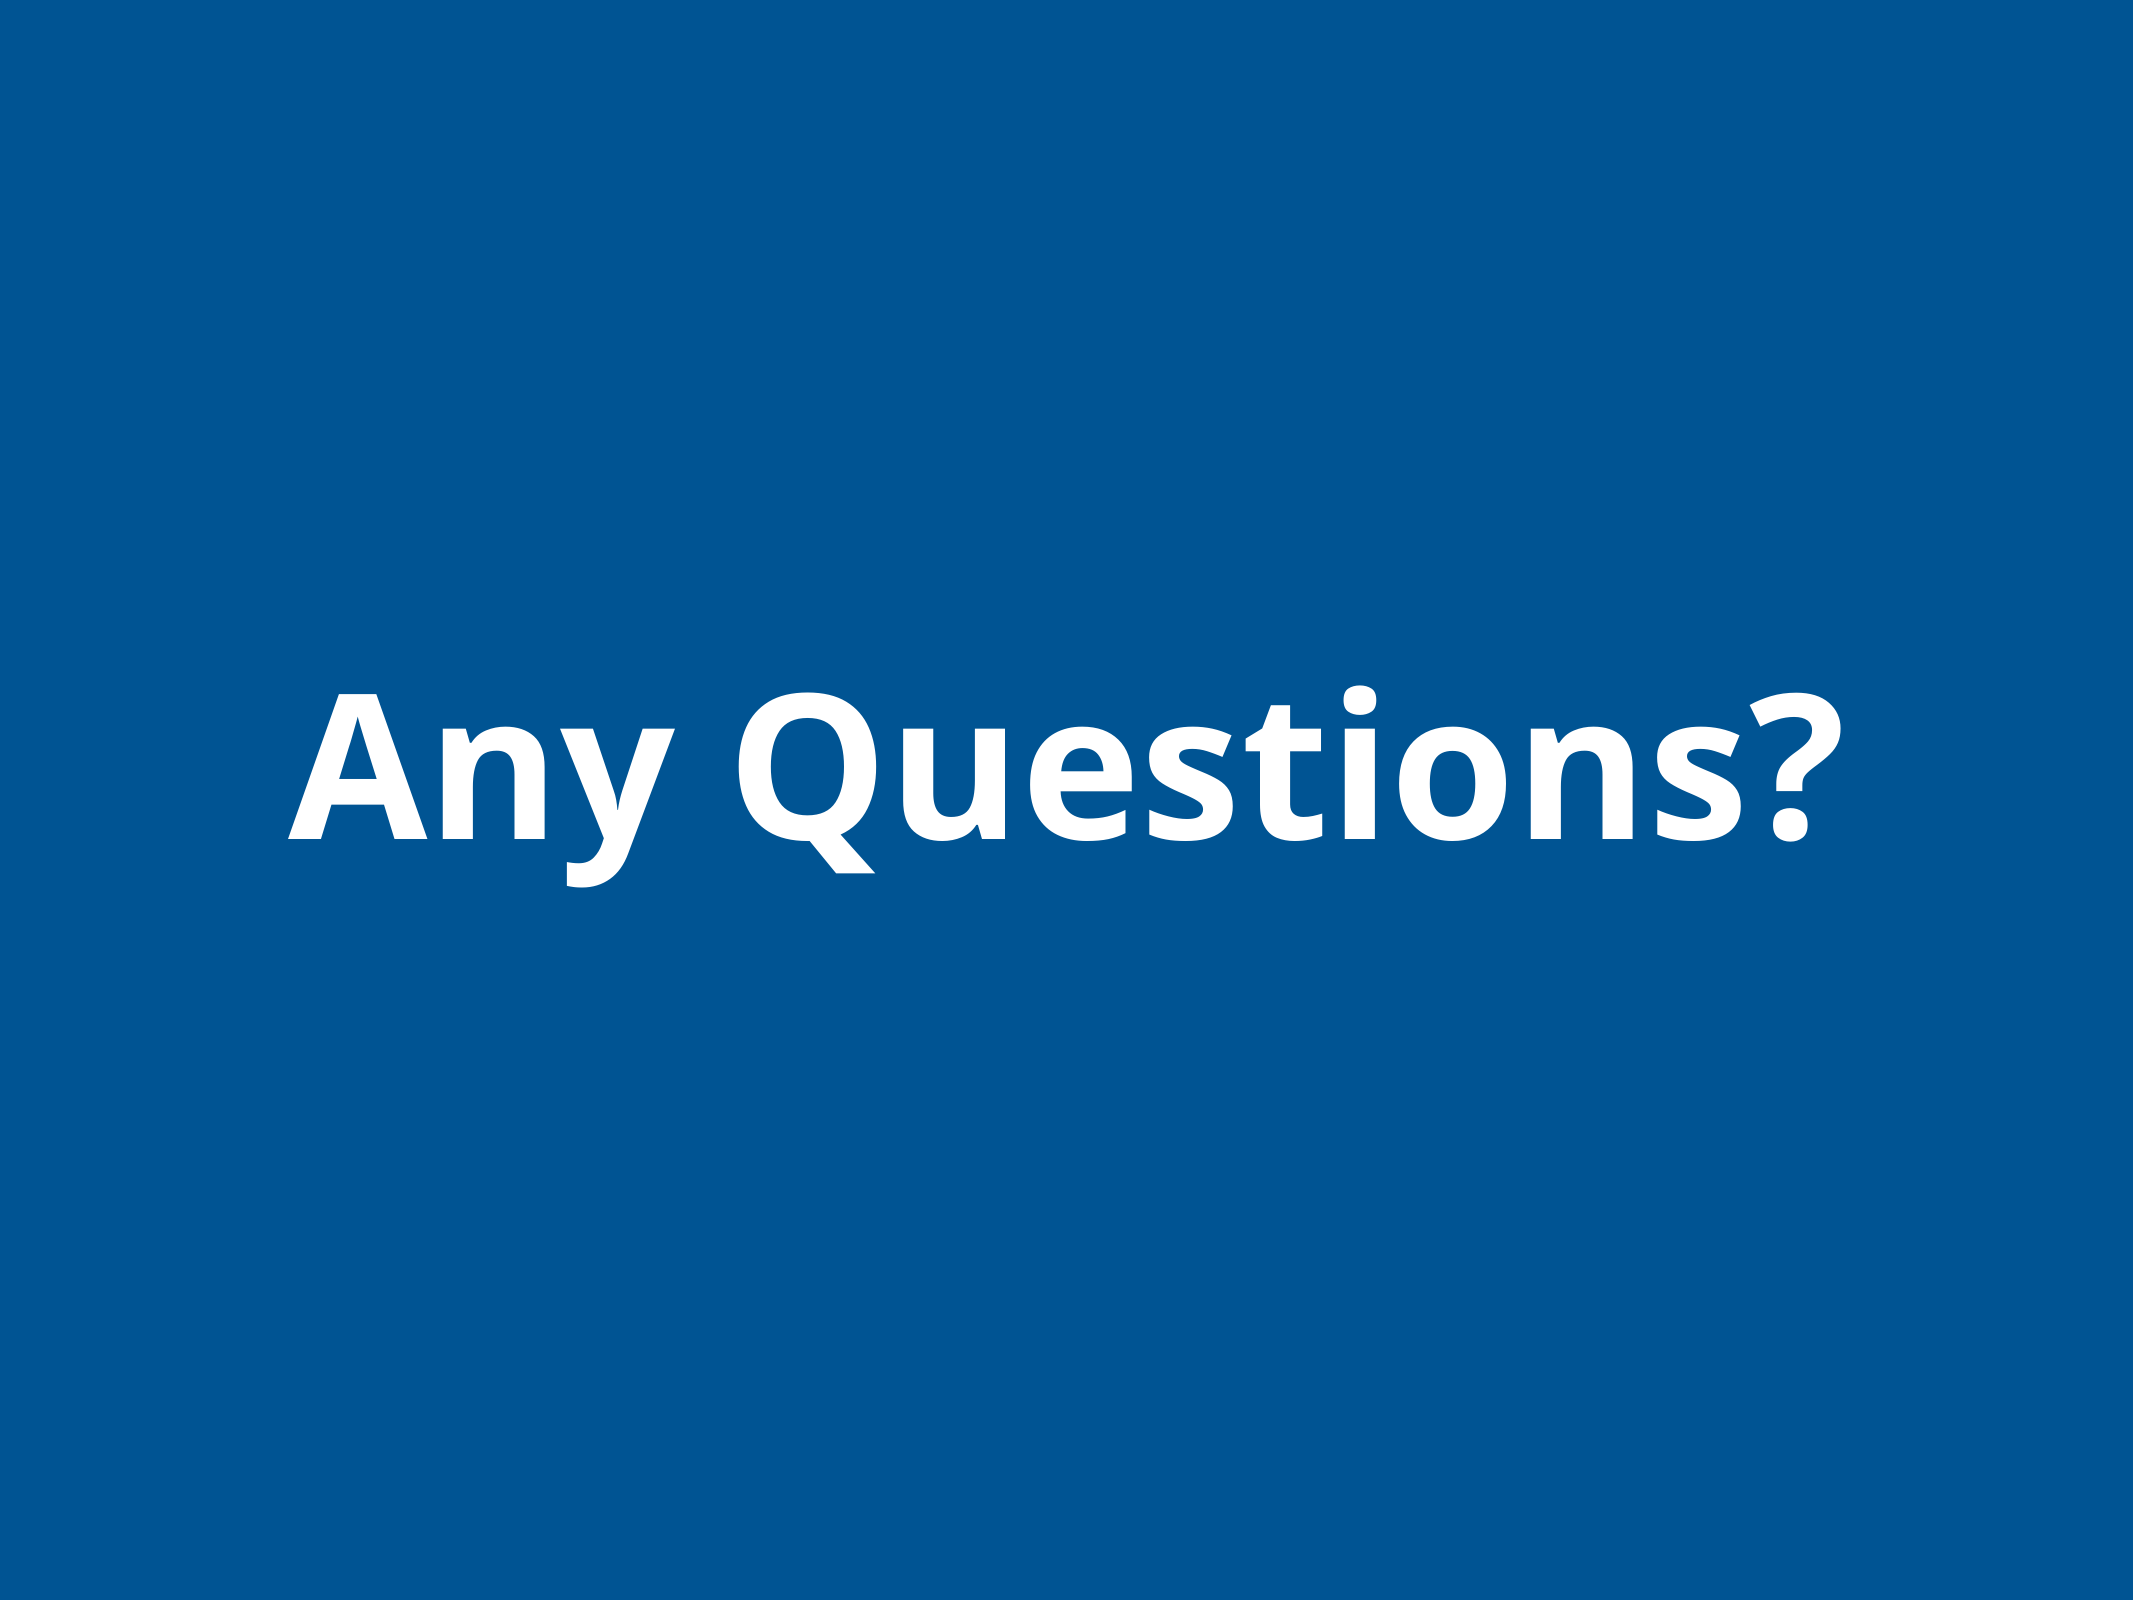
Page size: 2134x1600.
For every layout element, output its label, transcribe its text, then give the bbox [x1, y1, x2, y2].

text_box Any Questions? [279, 628, 1854, 888]
